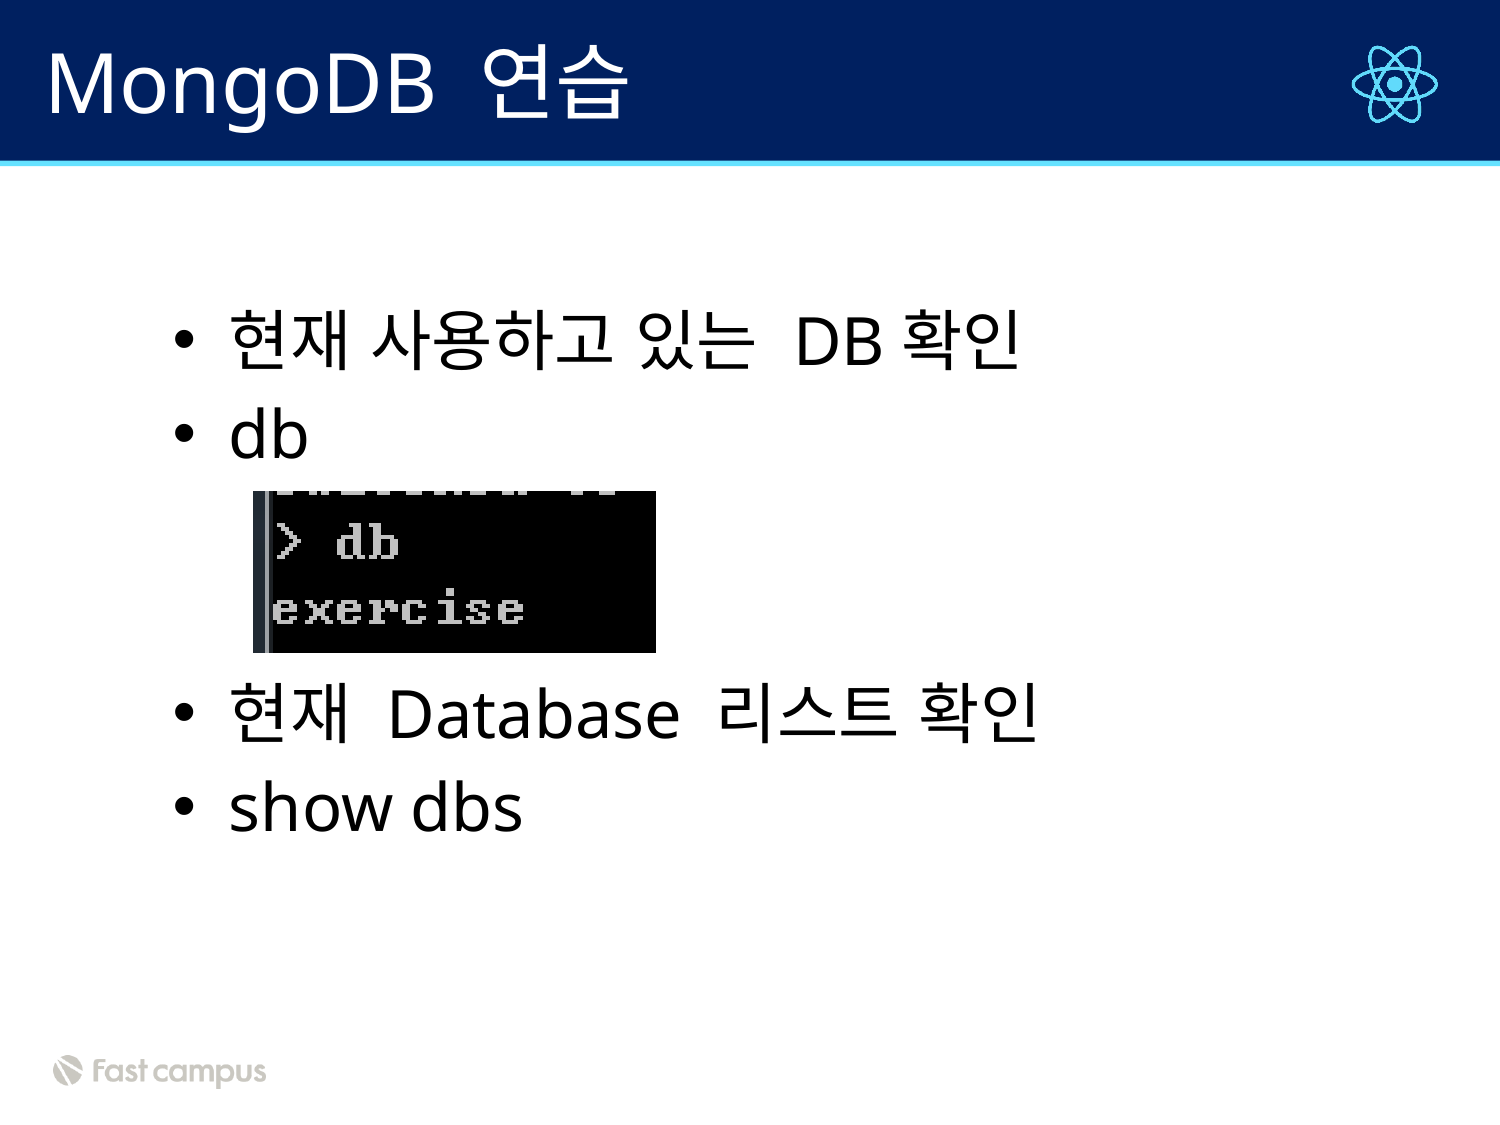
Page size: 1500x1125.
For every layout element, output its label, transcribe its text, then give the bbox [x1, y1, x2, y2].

picture [1380, 36, 1444, 135]
title MongoDB 연습 [29, 0, 1380, 175]
list 현재 사용하고 있는 DB확인 db 현재 Database 리스트 확인 show dbs [157, 290, 1343, 953]
picture [253, 491, 656, 653]
